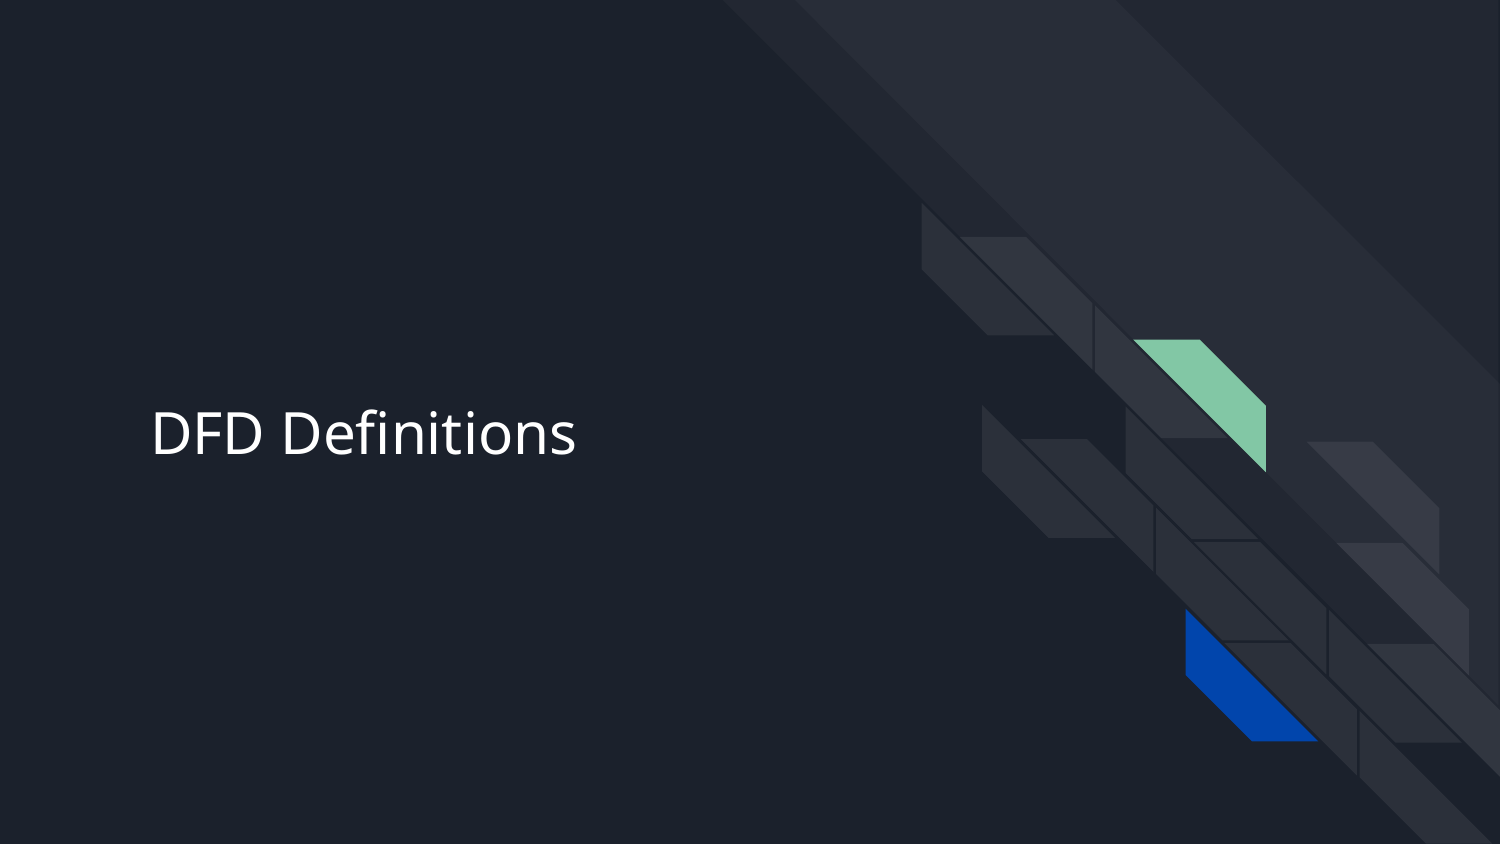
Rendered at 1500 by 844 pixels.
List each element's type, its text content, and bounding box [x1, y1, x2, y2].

title DFD Definitions [135, 336, 888, 526]
